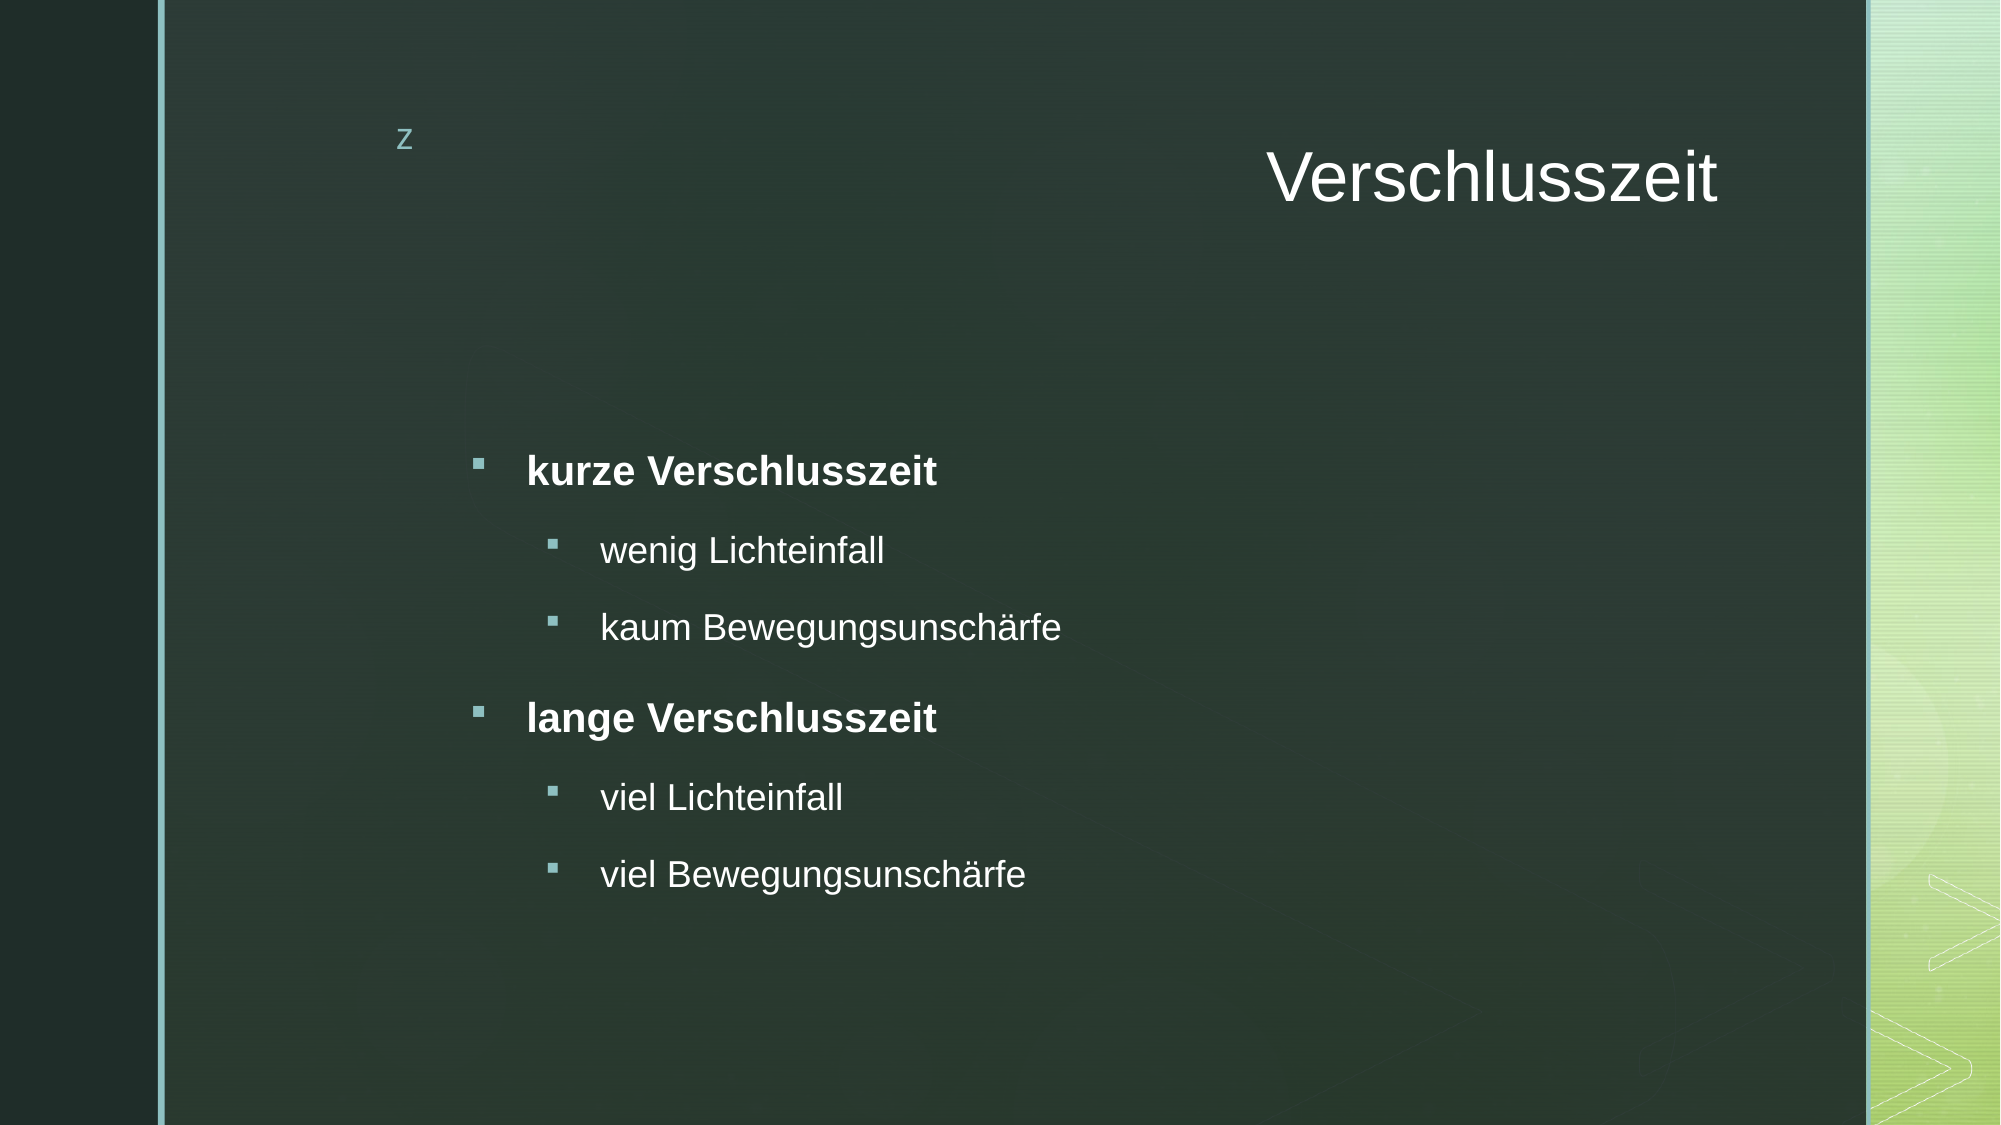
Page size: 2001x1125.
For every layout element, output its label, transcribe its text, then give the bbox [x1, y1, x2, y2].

picture [1871, 0, 2001, 1125]
title Verschlusszeit [428, 132, 1734, 310]
list kurze Verschlusszeit wenig Lichteinfall kaum Bewegungsunschärfe lange Verschlusszeit viel Lichteinfall viel Bewegungsunschärfe [454, 336, 1734, 993]
